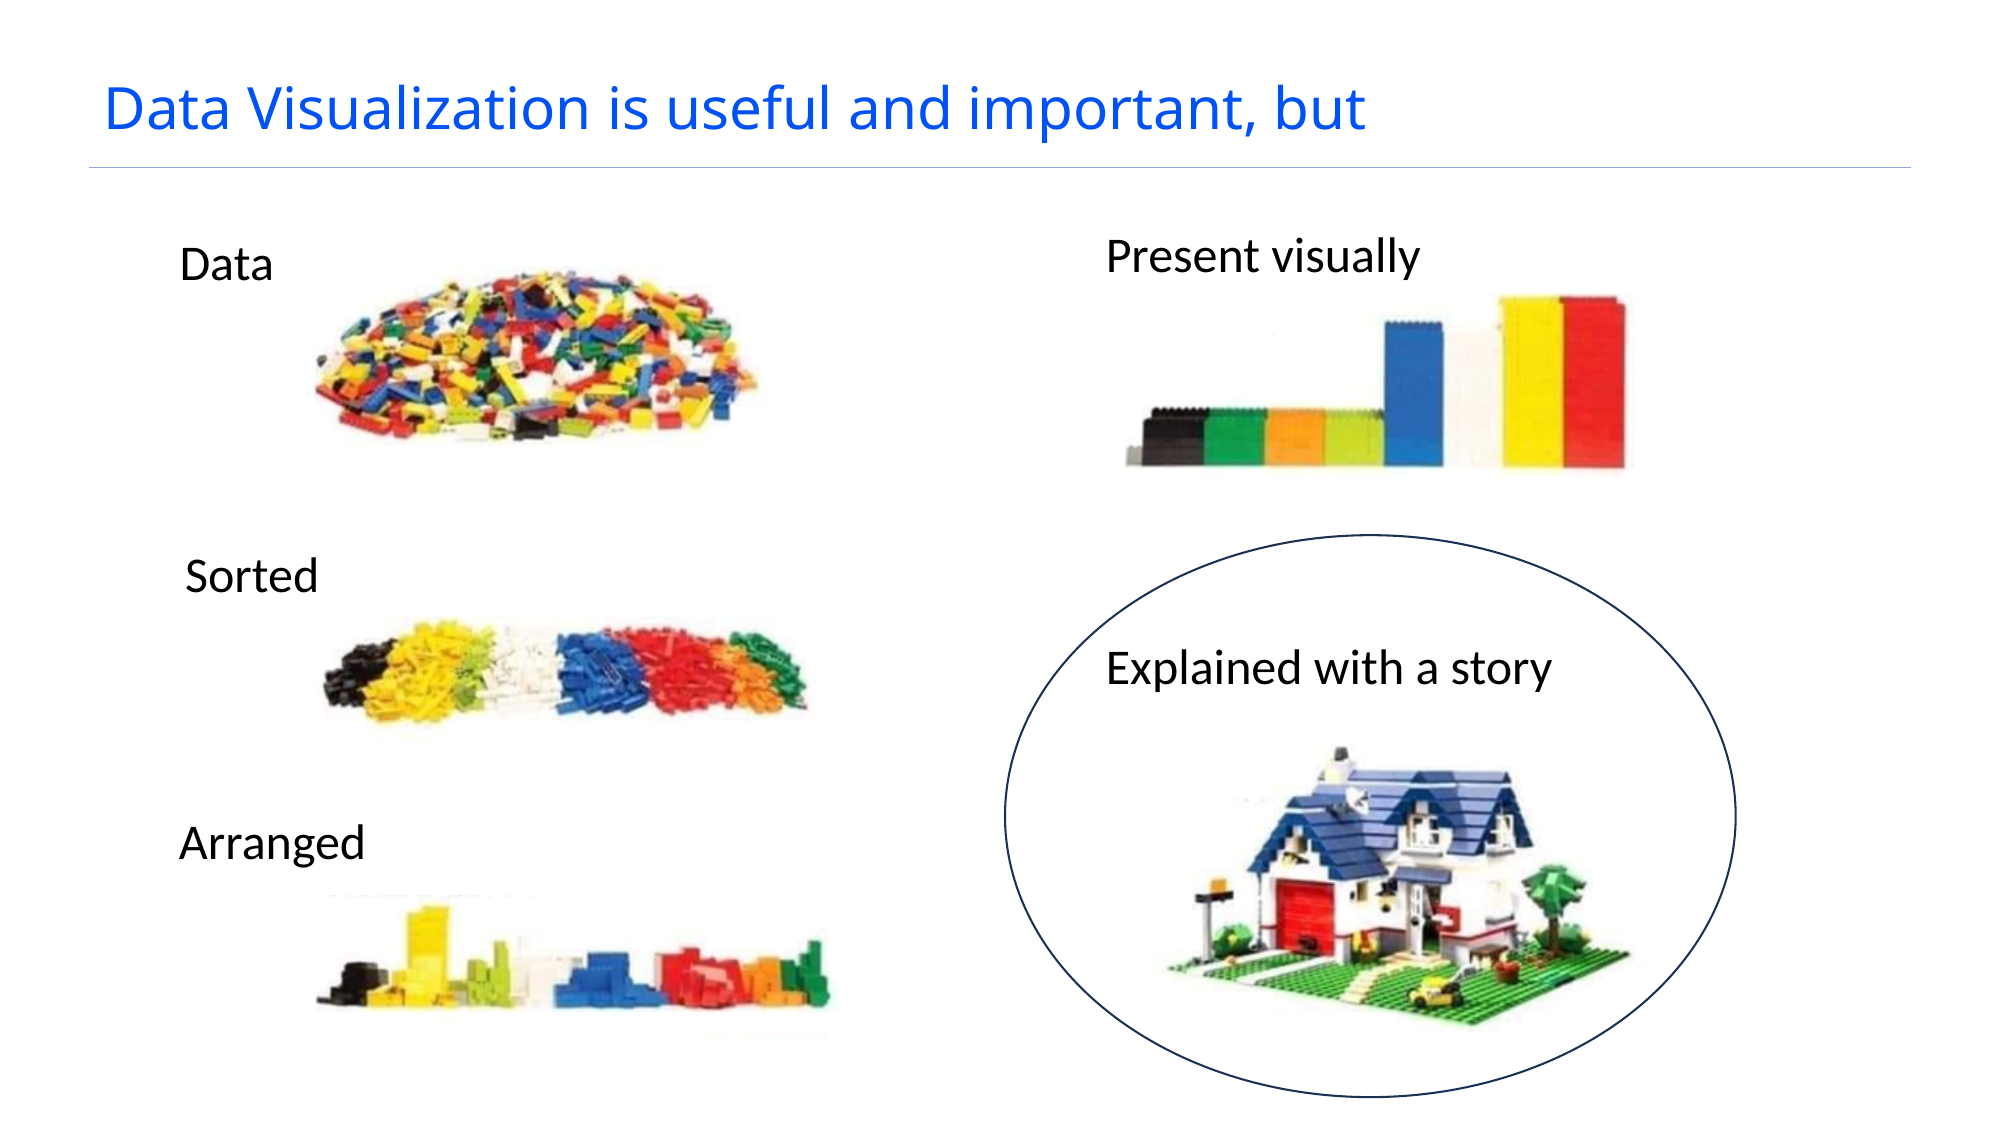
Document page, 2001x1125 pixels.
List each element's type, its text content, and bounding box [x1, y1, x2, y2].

picture [310, 610, 822, 741]
title Data Visualization is useful and important, but [88, 45, 1882, 151]
text_box Sorted [170, 535, 501, 610]
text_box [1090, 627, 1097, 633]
text_box [1003, 534, 1737, 1099]
picture [309, 895, 842, 1039]
text_box Present visually [1091, 214, 1607, 290]
text_box Data [164, 223, 495, 298]
text_box Arranged [164, 802, 494, 878]
picture [1124, 293, 1640, 477]
picture [1152, 740, 1658, 1036]
picture [295, 266, 779, 456]
